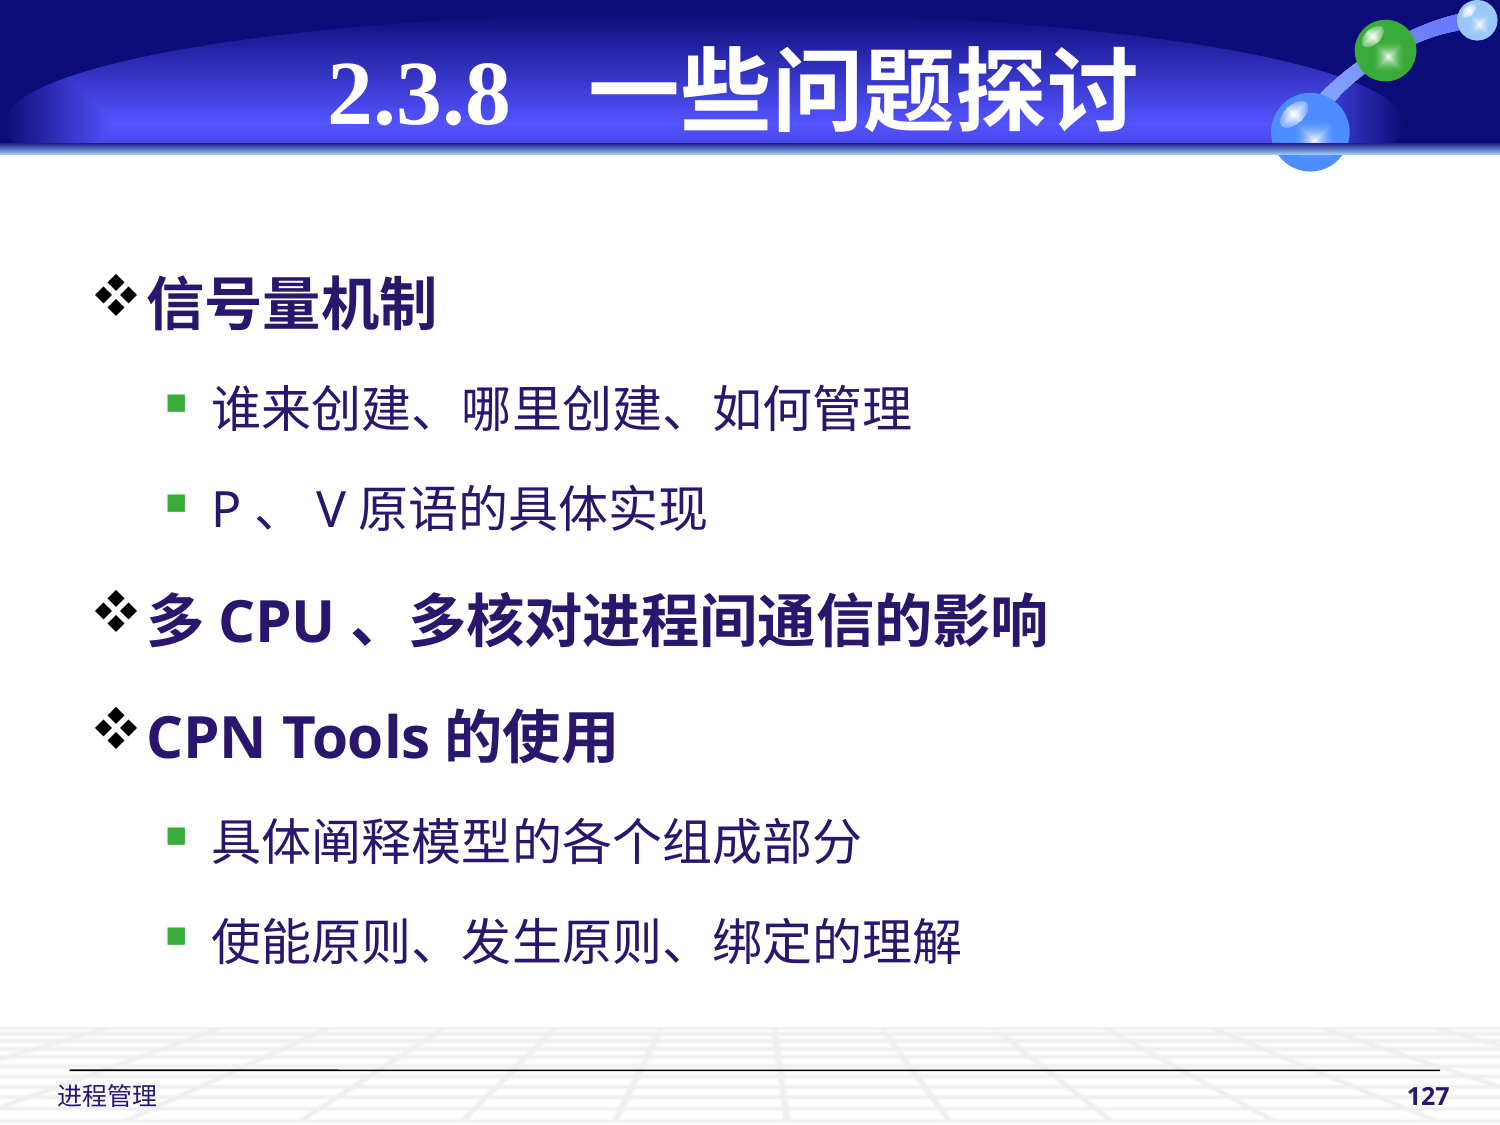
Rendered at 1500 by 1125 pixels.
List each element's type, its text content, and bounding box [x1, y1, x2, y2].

slide_number 进程管理 [20, 1072, 434, 1124]
picture [0, 1028, 1500, 1125]
list 信号量机制 谁来创建、哪里创建、如何管理 P、V原语的具体实现 多CPU、多核对进程间通信的影响 CPN Tools的使用 具体阐释模型的各个组成部分 使能原则、发生原则、绑定的理解 [75, 224, 1425, 1038]
footer 127 [989, 1072, 1465, 1124]
text_box 2.3.8 一些问题探讨 [50, 39, 1438, 151]
